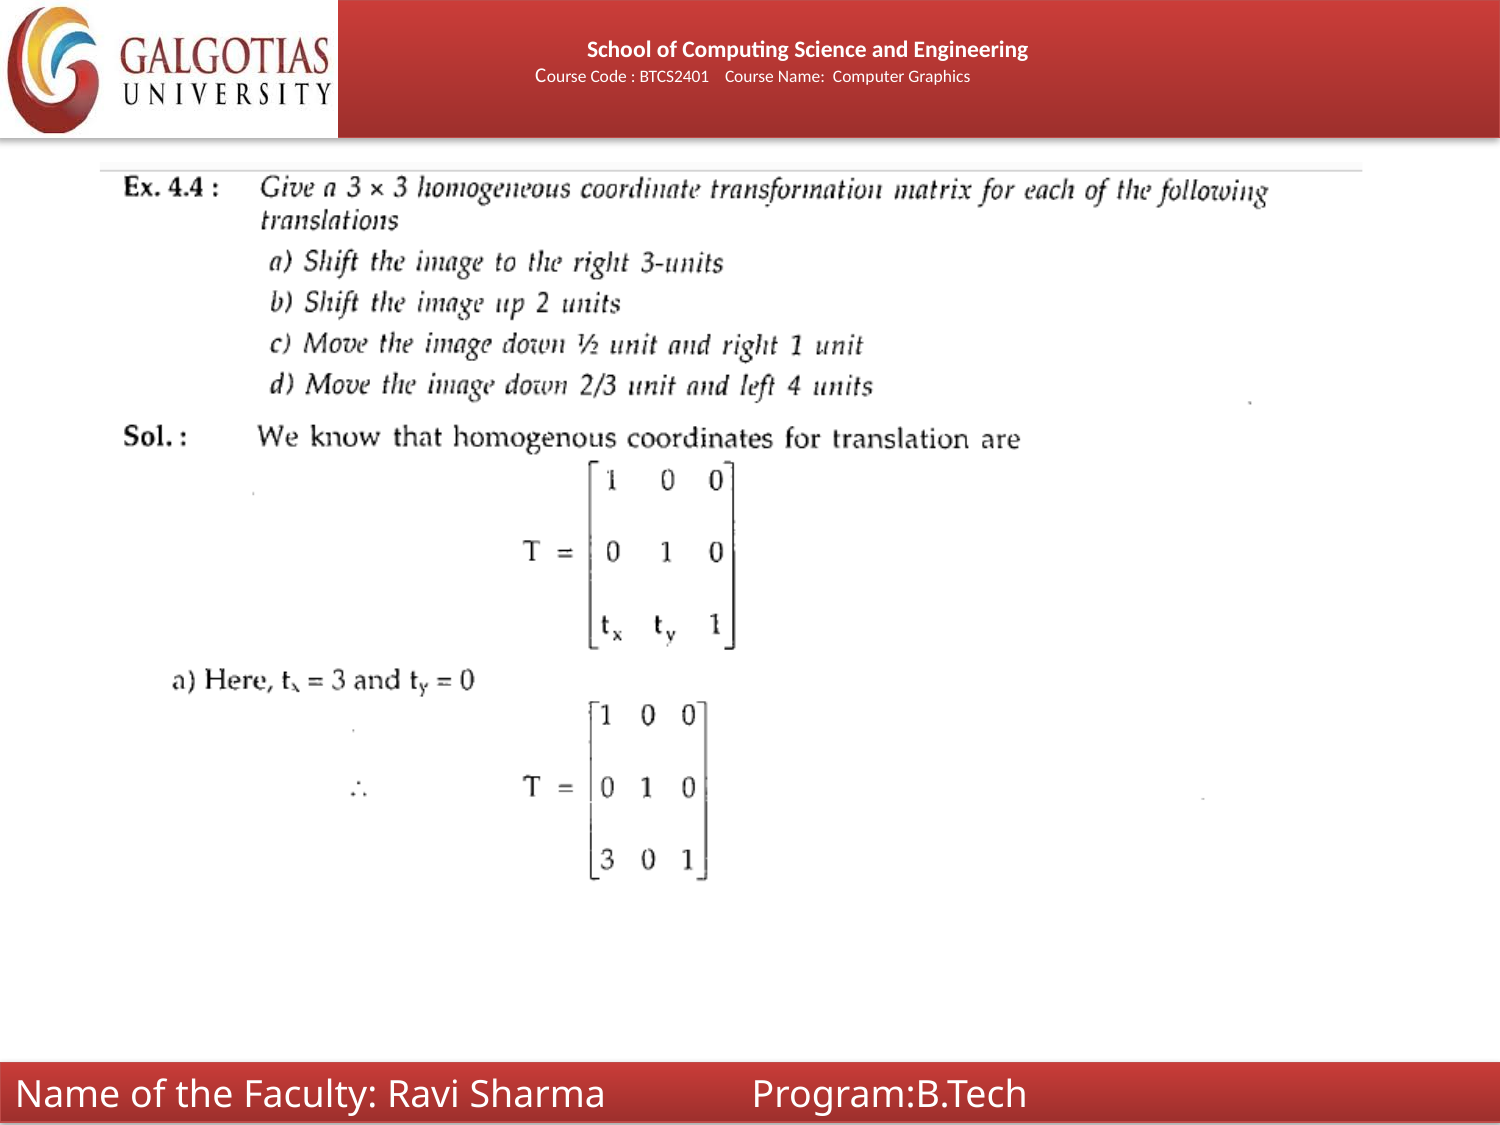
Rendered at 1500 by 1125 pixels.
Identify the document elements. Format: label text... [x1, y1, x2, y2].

picture [0, 0, 338, 138]
title School of Computing Science and Engineering Course Code : BTCS2401 Course Name: Computer Graphics [339, 0, 1500, 138]
text_box Name of the Faculty: Ravi Sharma Program:B.Tech [0, 1062, 1500, 1123]
picture [99, 162, 1363, 901]
